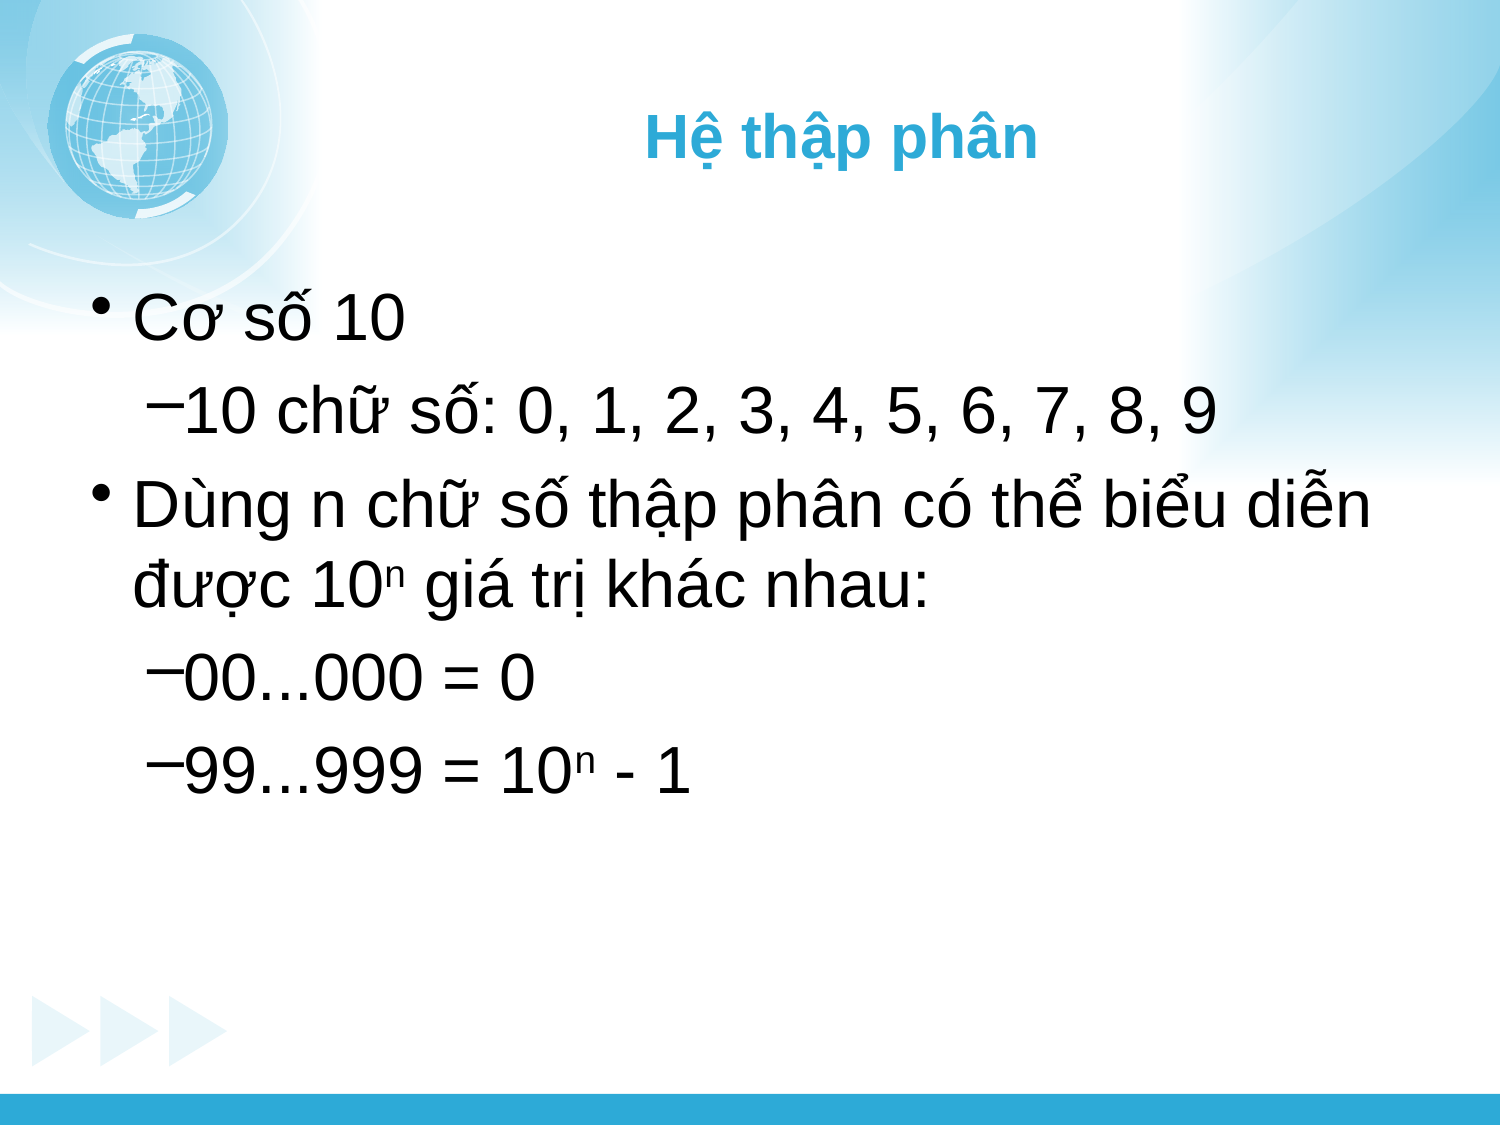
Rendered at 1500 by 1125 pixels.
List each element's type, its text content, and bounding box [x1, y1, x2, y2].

title Hệ thập phân [264, 39, 1420, 228]
list Cơ số 10 10 chữ số: 0, 1, 2, 3, 4, 5, 6, 7, 8, 9 Dùng n chữ số thập phân có thể biểu diễn được 10n giá trị khác nhau: 00...000 = 0 99...999 = 10n - 1 [75, 266, 1426, 1047]
